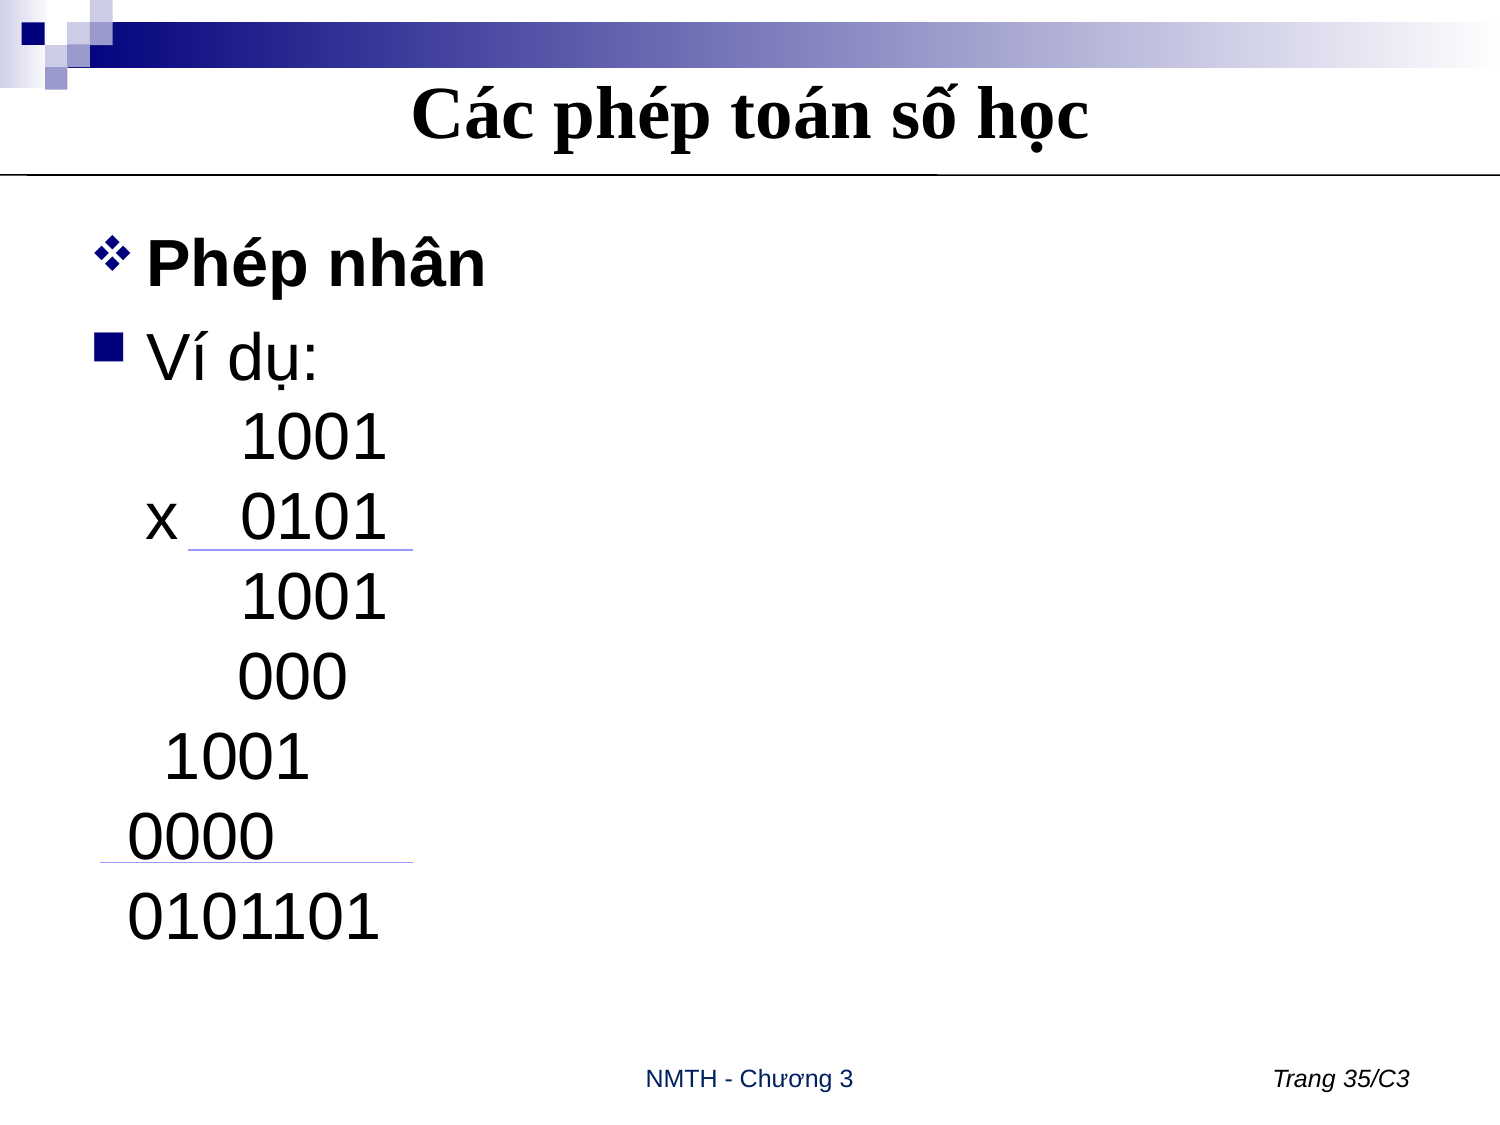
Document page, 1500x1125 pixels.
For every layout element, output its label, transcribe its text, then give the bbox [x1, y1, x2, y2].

slide_number Trang 35/C3 [1074, 1025, 1425, 1100]
title Các phép toán số học [75, 37, 1425, 180]
list Phép nhân Ví dụ: 1001 x 0101 1001 000 1001 0000 0101101 [75, 212, 1425, 1075]
footer NMTH - Chương 3 [512, 1025, 988, 1100]
